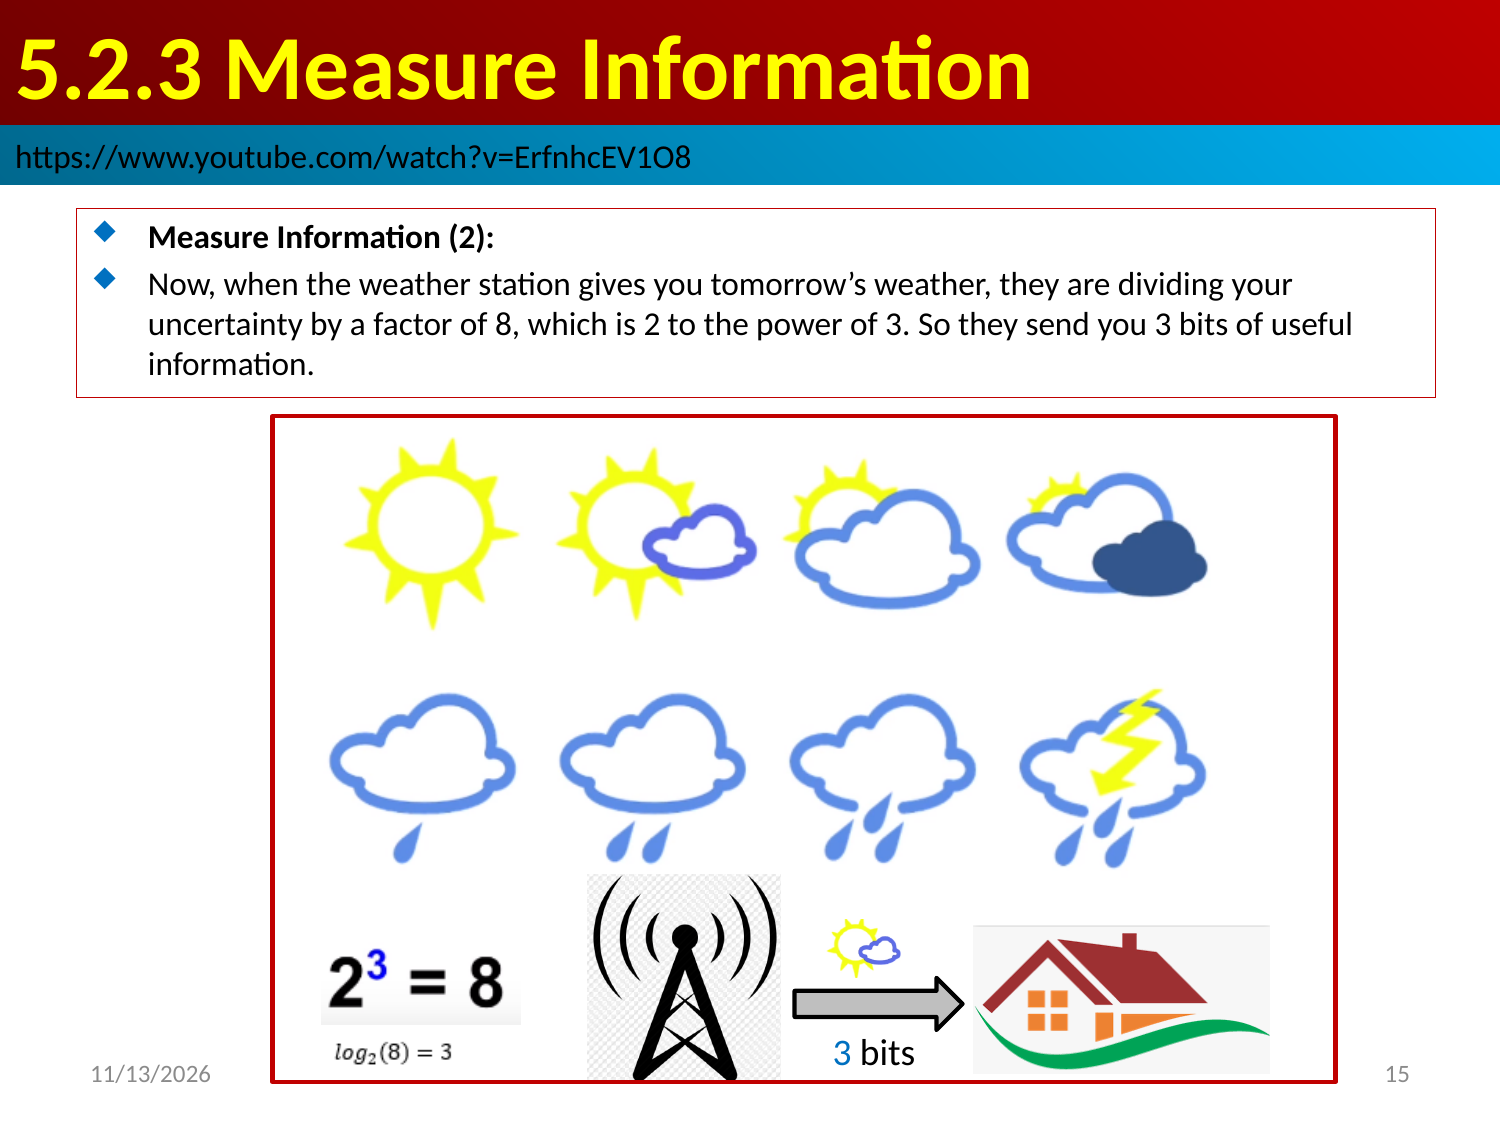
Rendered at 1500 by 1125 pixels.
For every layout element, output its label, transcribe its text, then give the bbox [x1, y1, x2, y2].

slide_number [75, 1042, 425, 1103]
picture [316, 1028, 481, 1079]
text_box [270, 414, 1338, 1084]
title 5.2.3 Measure Information [0, 0, 1500, 125]
picture [320, 935, 522, 1025]
picture [322, 436, 1228, 1081]
picture [973, 925, 1270, 1074]
subtitle Measure Information (2): Now, when the weather station gives you tomorrow’s weather, they are dividing your uncertainty by a factor of 8, which is 2 to the power of 3. So they send you 3 bits of useful information. [76, 208, 1436, 398]
slide_number 15 [1074, 1042, 1425, 1103]
text_box https://www.youtube.com/watch?v=ErfnhcEV1O8 [0, 125, 1500, 185]
picture [823, 919, 902, 978]
text_box 3 bits [813, 1026, 935, 1074]
